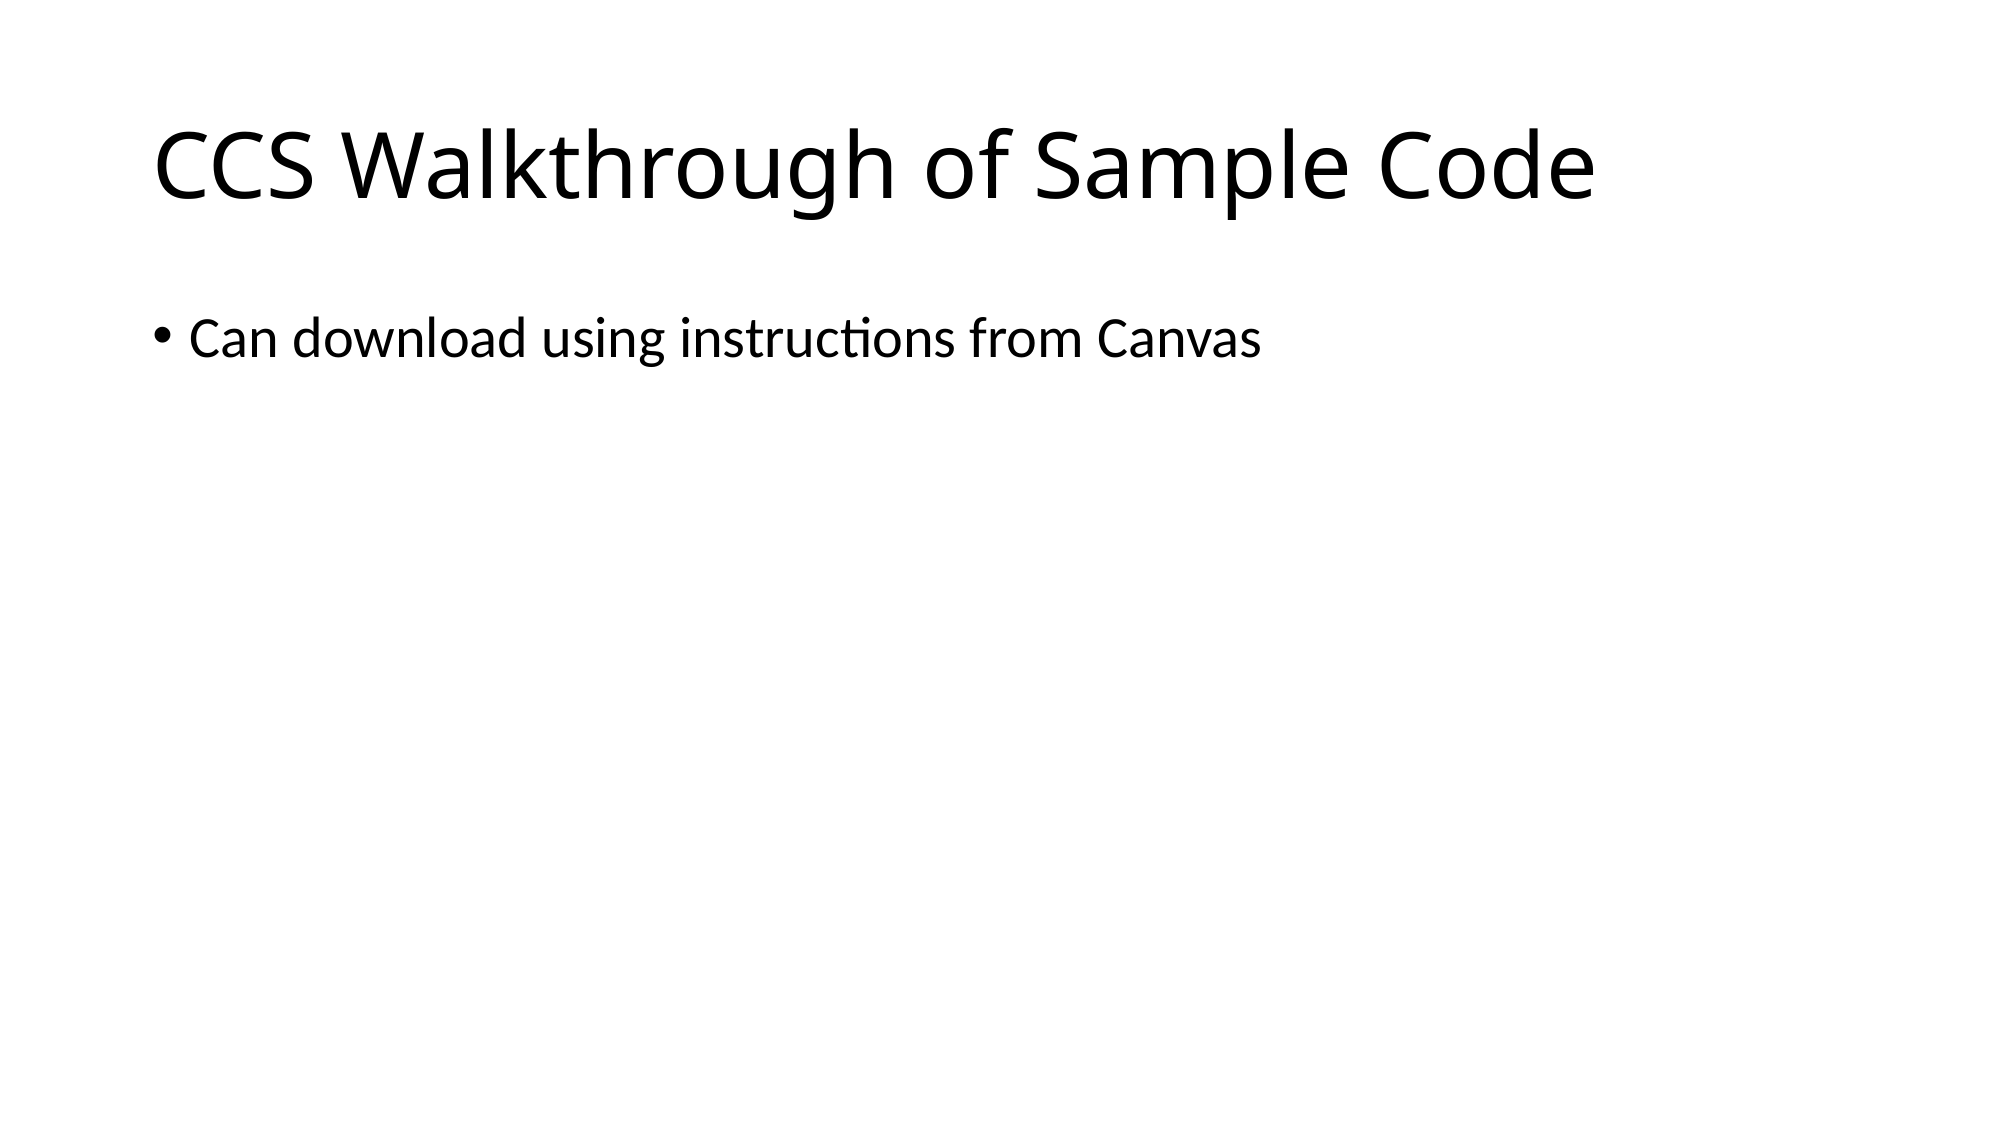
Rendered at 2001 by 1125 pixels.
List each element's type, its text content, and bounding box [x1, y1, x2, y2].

list Can download using instructions from Canvas [137, 299, 1863, 1014]
title CCS Walkthrough of Sample Code [137, 59, 1863, 278]
